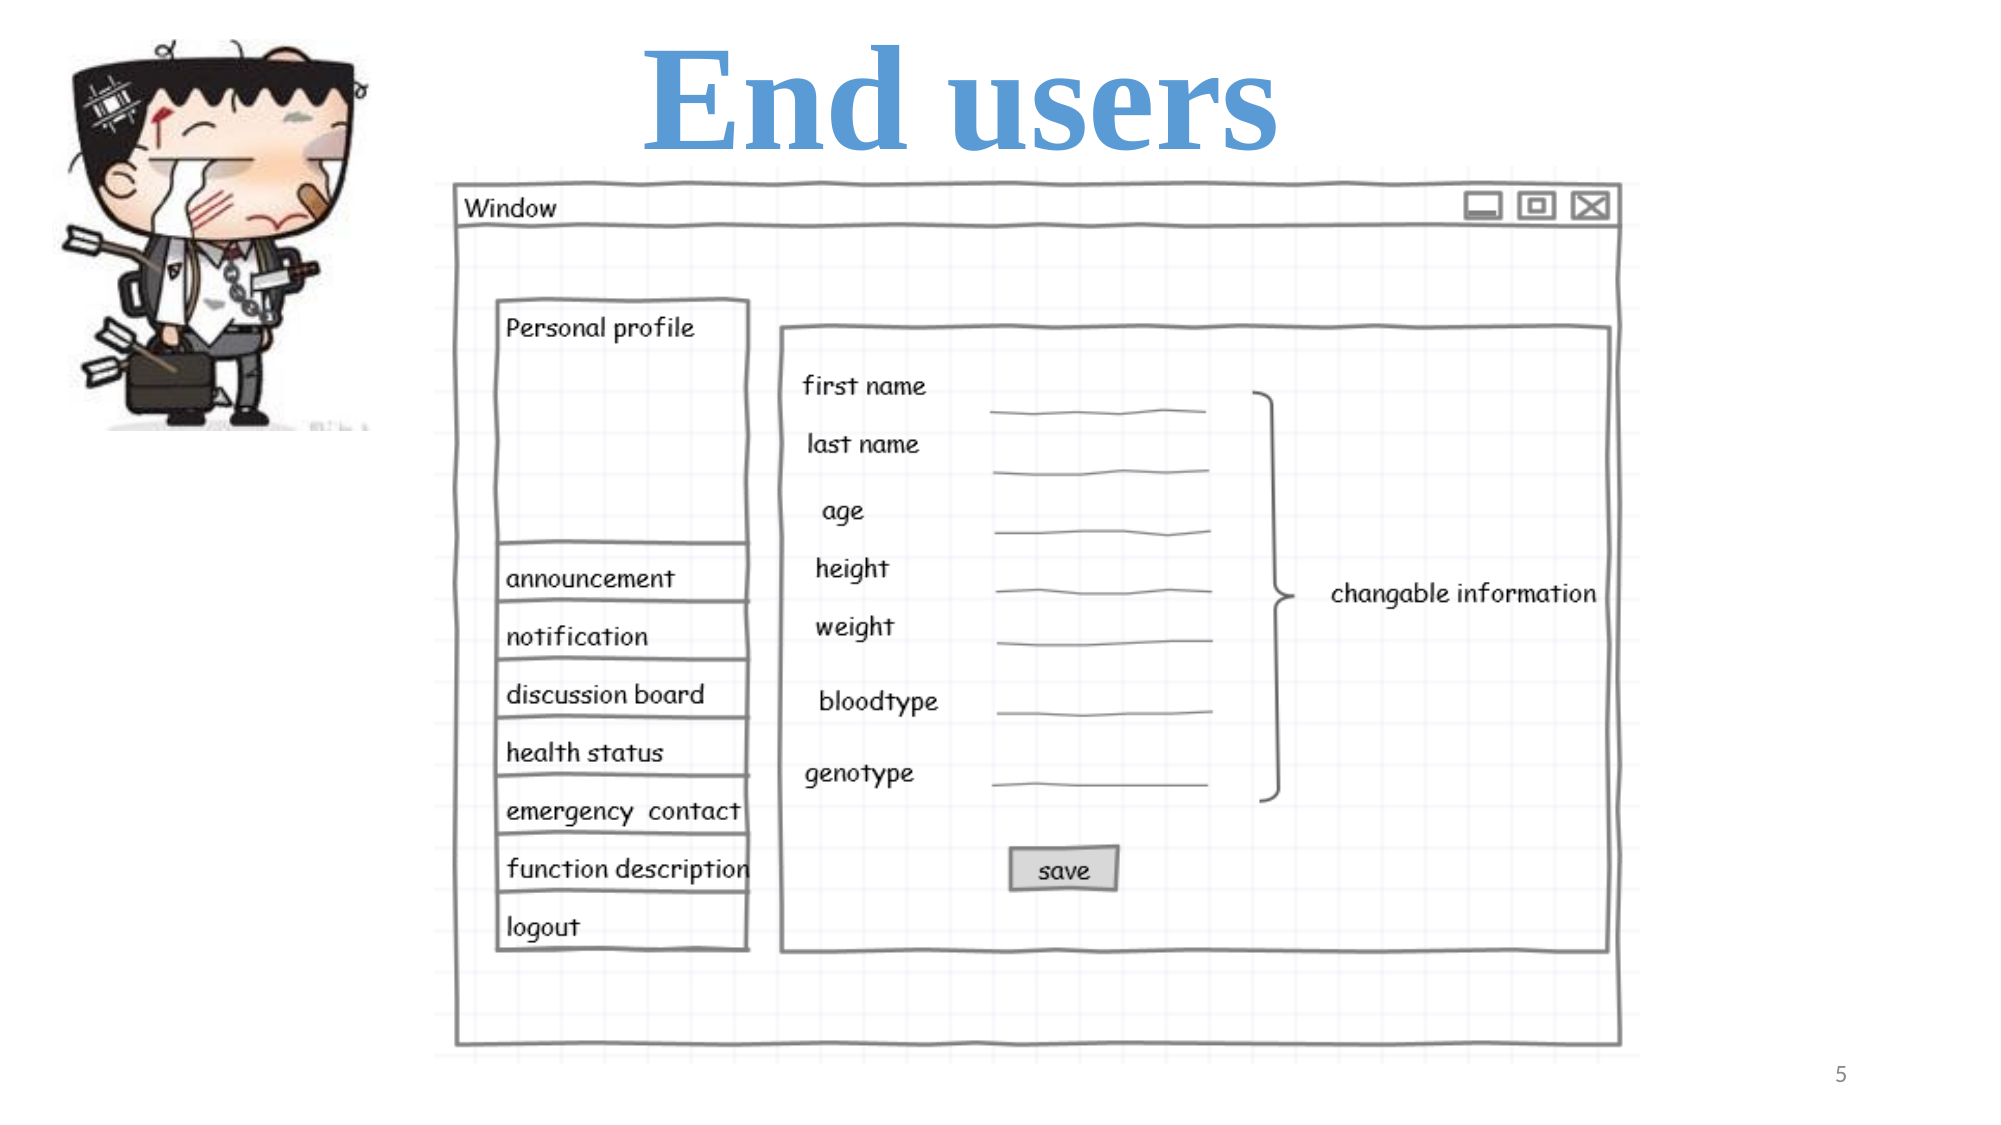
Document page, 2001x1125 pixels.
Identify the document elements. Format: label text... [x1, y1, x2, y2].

slide_number 5 [1412, 1042, 1863, 1103]
text_box End users [627, 0, 1296, 166]
picture [434, 166, 1640, 1064]
picture [52, 39, 371, 431]
